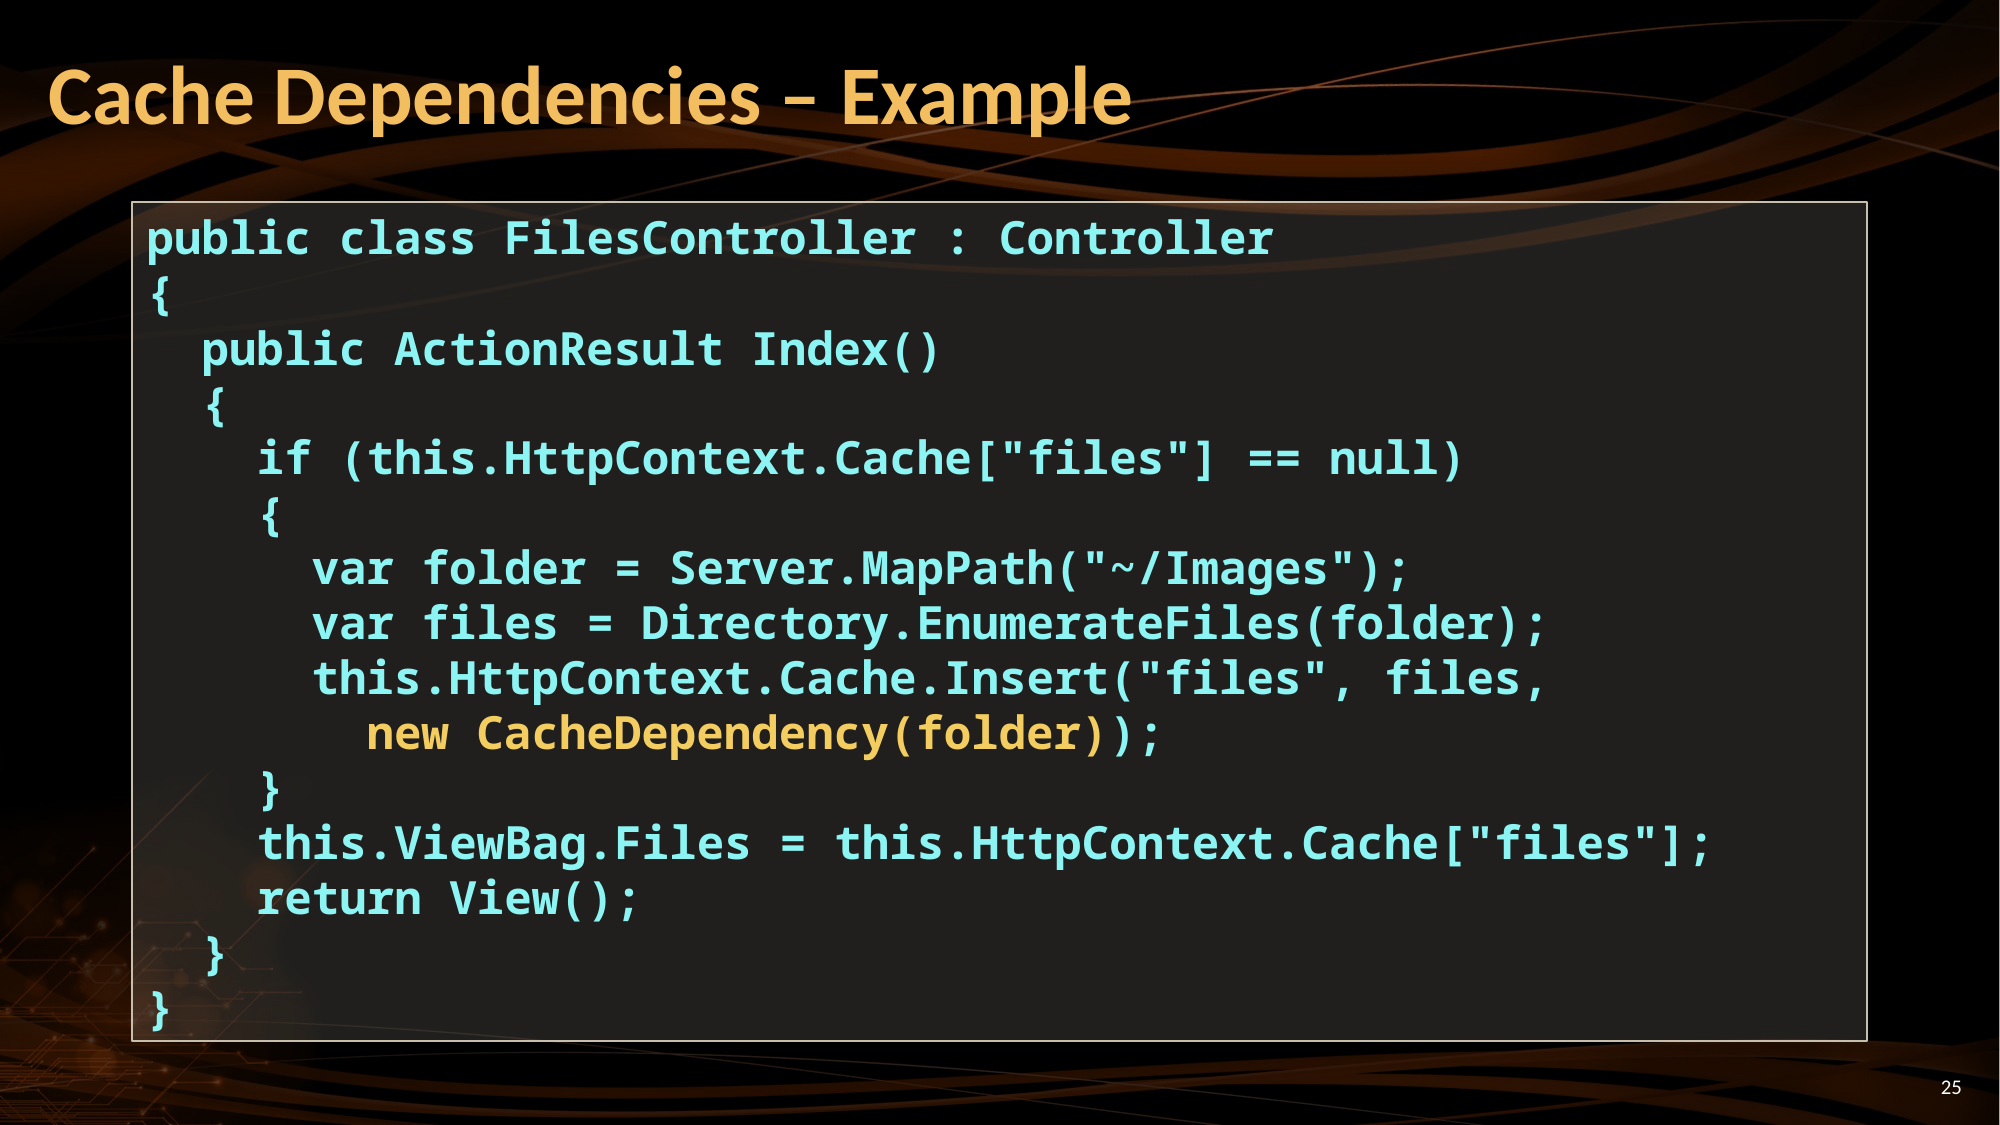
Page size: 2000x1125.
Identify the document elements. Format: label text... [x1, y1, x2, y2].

title Cache Dependencies – Example [30, 6, 1602, 189]
slide_number 25 [1897, 1070, 1968, 1103]
picture [0, 0, 2000, 1125]
text_box public class FilesController : Controller { public ActionResult Index() { if (this.HttpContext.Cache["files"] == null) { var folder = Server.MapPath("~/Images"); var files = Directory.EnumerateFiles(folder); this.HttpContext.Cache.Insert("files", files, new CacheDependency(folder)); } this.ViewBag.Files = this.HttpContext.Cache["files"]; return View(); } } [131, 201, 1867, 1042]
